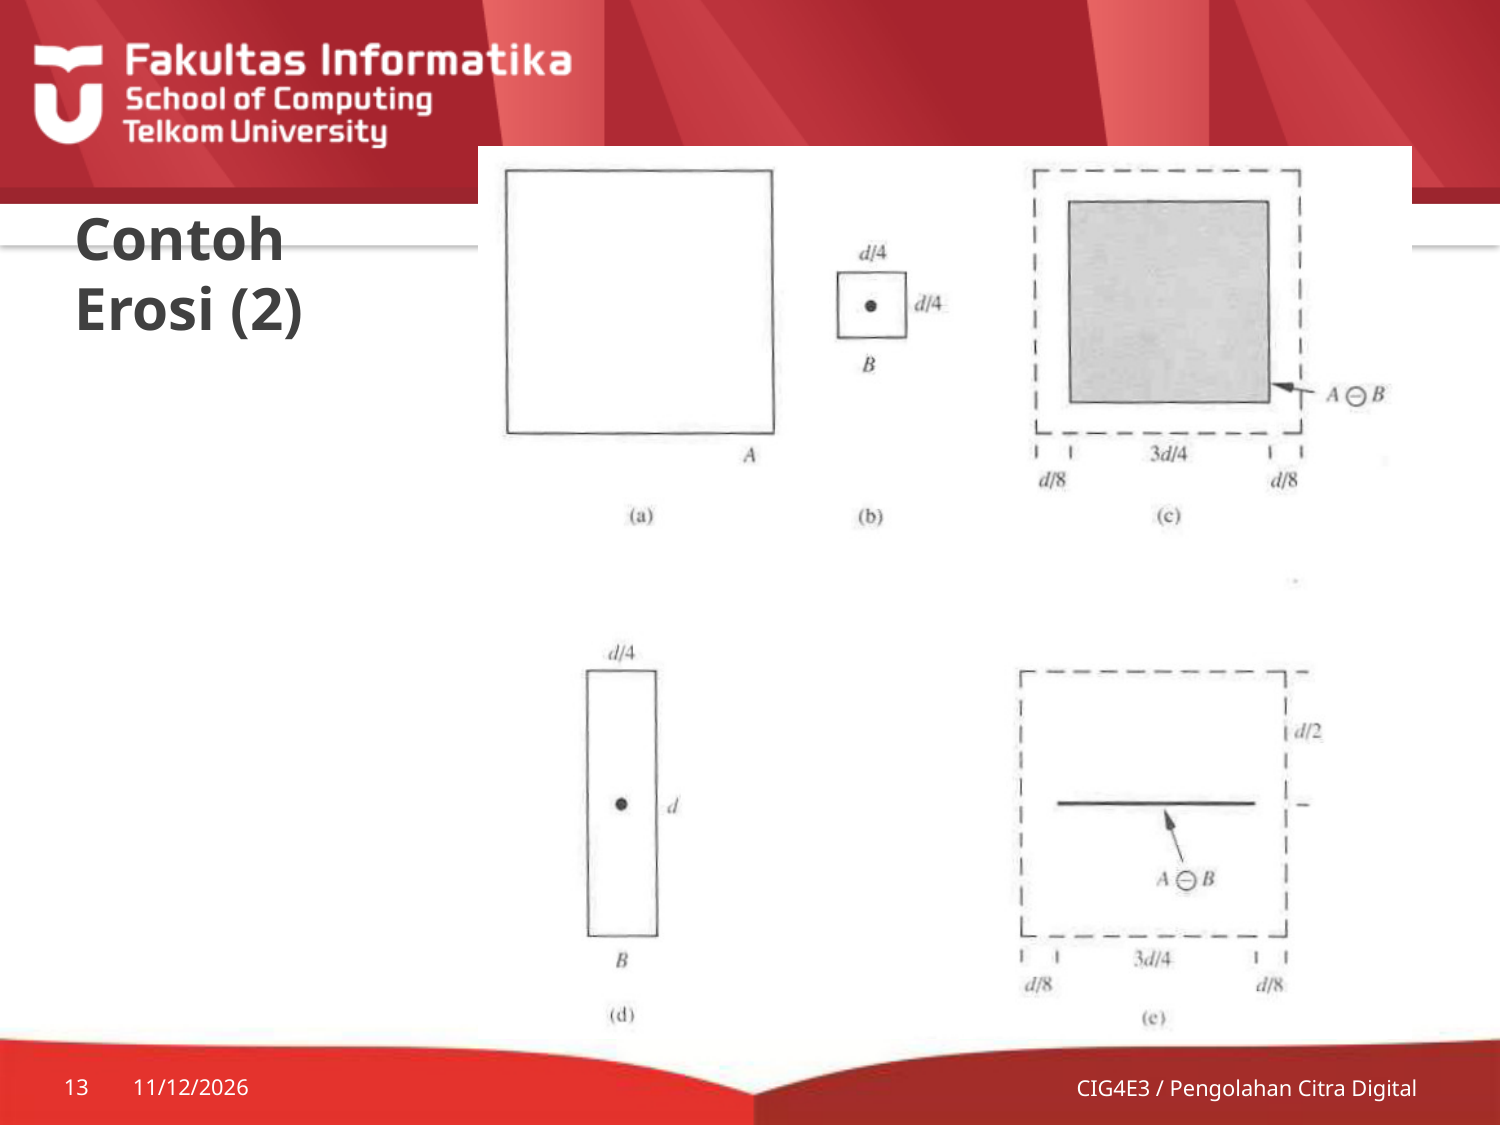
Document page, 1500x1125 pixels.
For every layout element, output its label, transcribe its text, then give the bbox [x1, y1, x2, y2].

title Contoh Erosi (2) [59, 219, 472, 325]
slide_number 13 [63, 1058, 123, 1119]
title Contoh Erosi (2) [1416, 219, 1426, 325]
picture [0, 0, 1500, 1125]
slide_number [132, 1058, 403, 1119]
